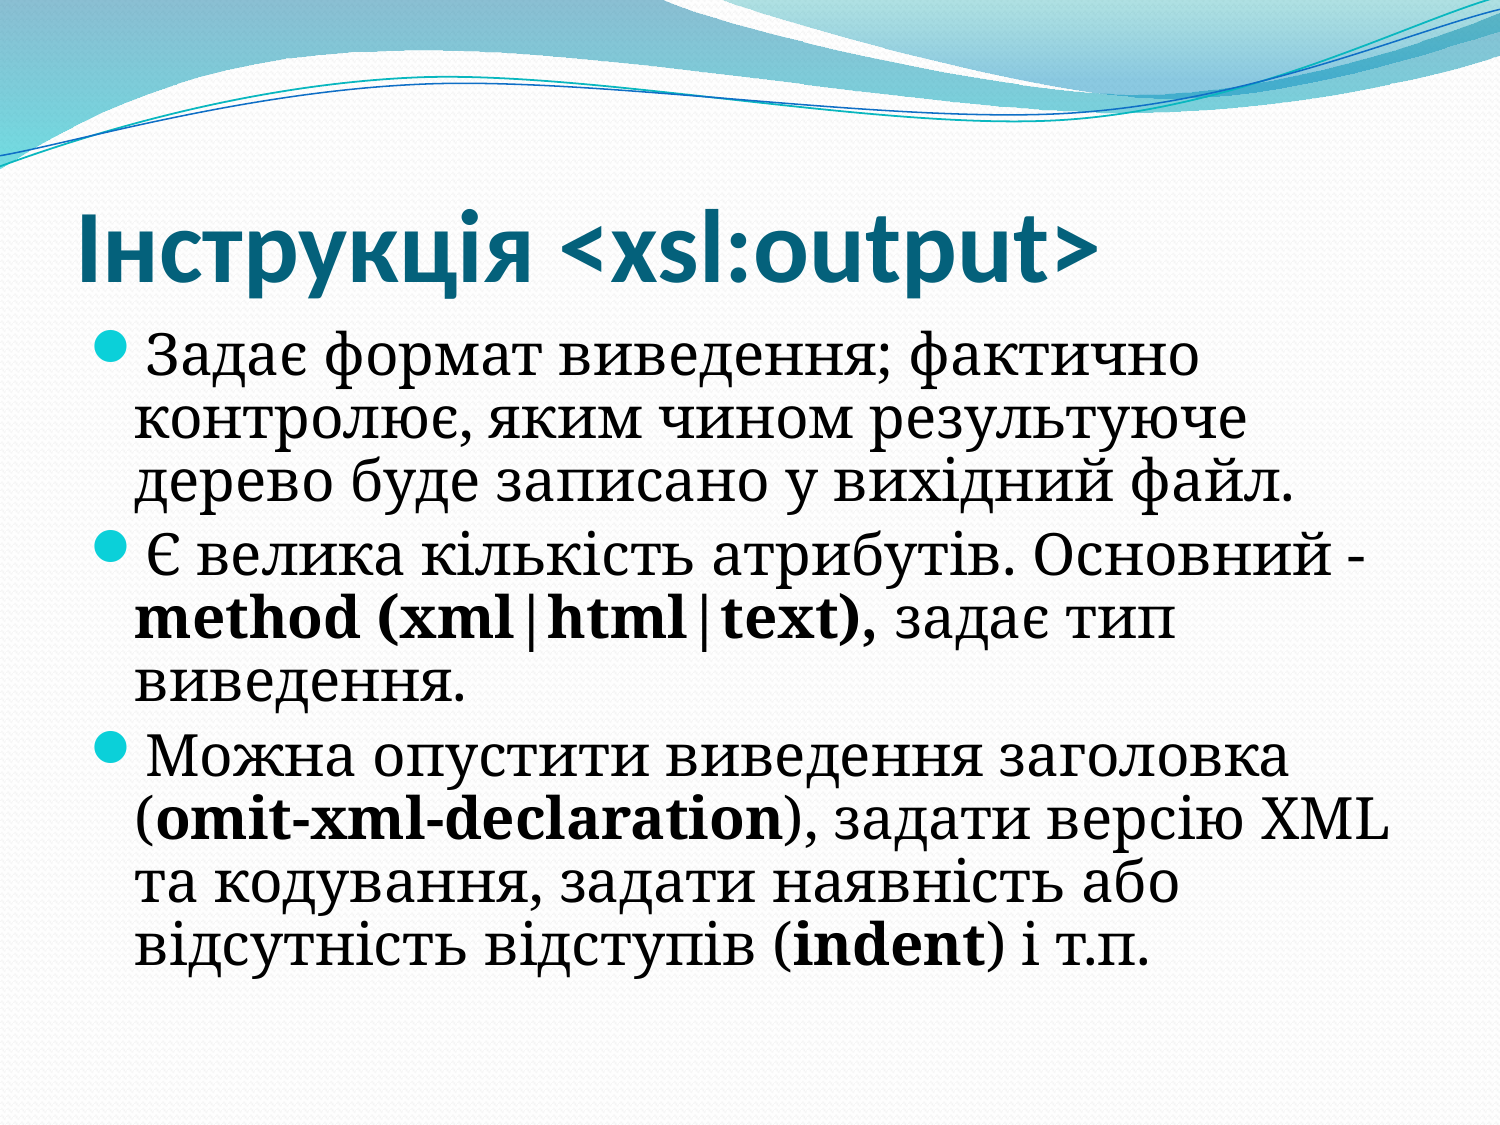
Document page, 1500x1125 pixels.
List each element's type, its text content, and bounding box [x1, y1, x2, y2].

title Інструкція <xsl:output> [75, 115, 1425, 303]
list Задає формат виведення; фактично контролює, яким чином результуюче дерево буде записано у вихідний файл. Є велика кількість атрибутів. Основний - method (xml|html|text), задає тип виведення. Можна опустити виведення заголовка (omit-xml-declaration), задати версію XML та кодування, задати наявність або відсутність відступів (indent) і т.п. [75, 317, 1425, 1038]
